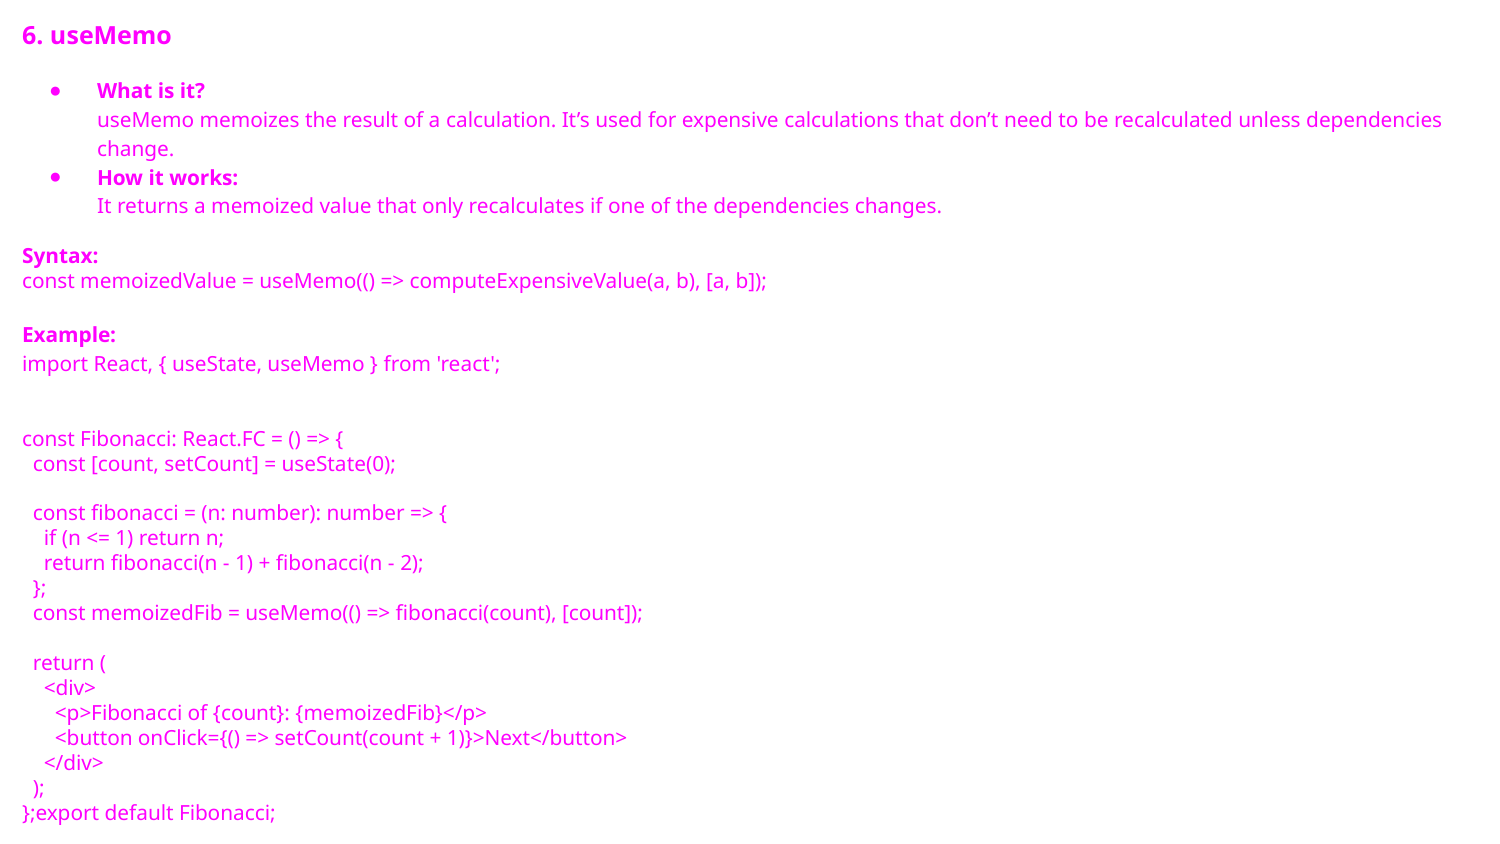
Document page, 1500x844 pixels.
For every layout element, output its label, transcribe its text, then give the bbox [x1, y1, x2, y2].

text_box 6. useMemo What is it? useMemo memoizes the result of a calculation. It’s used for expensive calculations that don’t need to be recalculated unless dependencies change. How it works: It returns a memoized value that only recalculates if one of the dependencies changes. Syntax: const memoizedValue = useMemo(() => computeExpensiveValue(a, b), [a, b]); Example: import React, { useState, useMemo } from 'react'; const Fibonacci: React.FC = () => { const [count, setCount] = useState(0); const fibonacci = (n: number): number => { if (n <= 1) return n; return fibonacci(n - 1) + fibonacci(n - 2); }; const memoizedFib = useMemo(() => fibonacci(count), [count]); return ( <div> <p>Fibonacci of {count}: {memoizedFib}</p> <button onClick={() => setCount(count + 1)}>Next</button> </div> ); };export default Fibonacci; [7, 0, 1485, 840]
